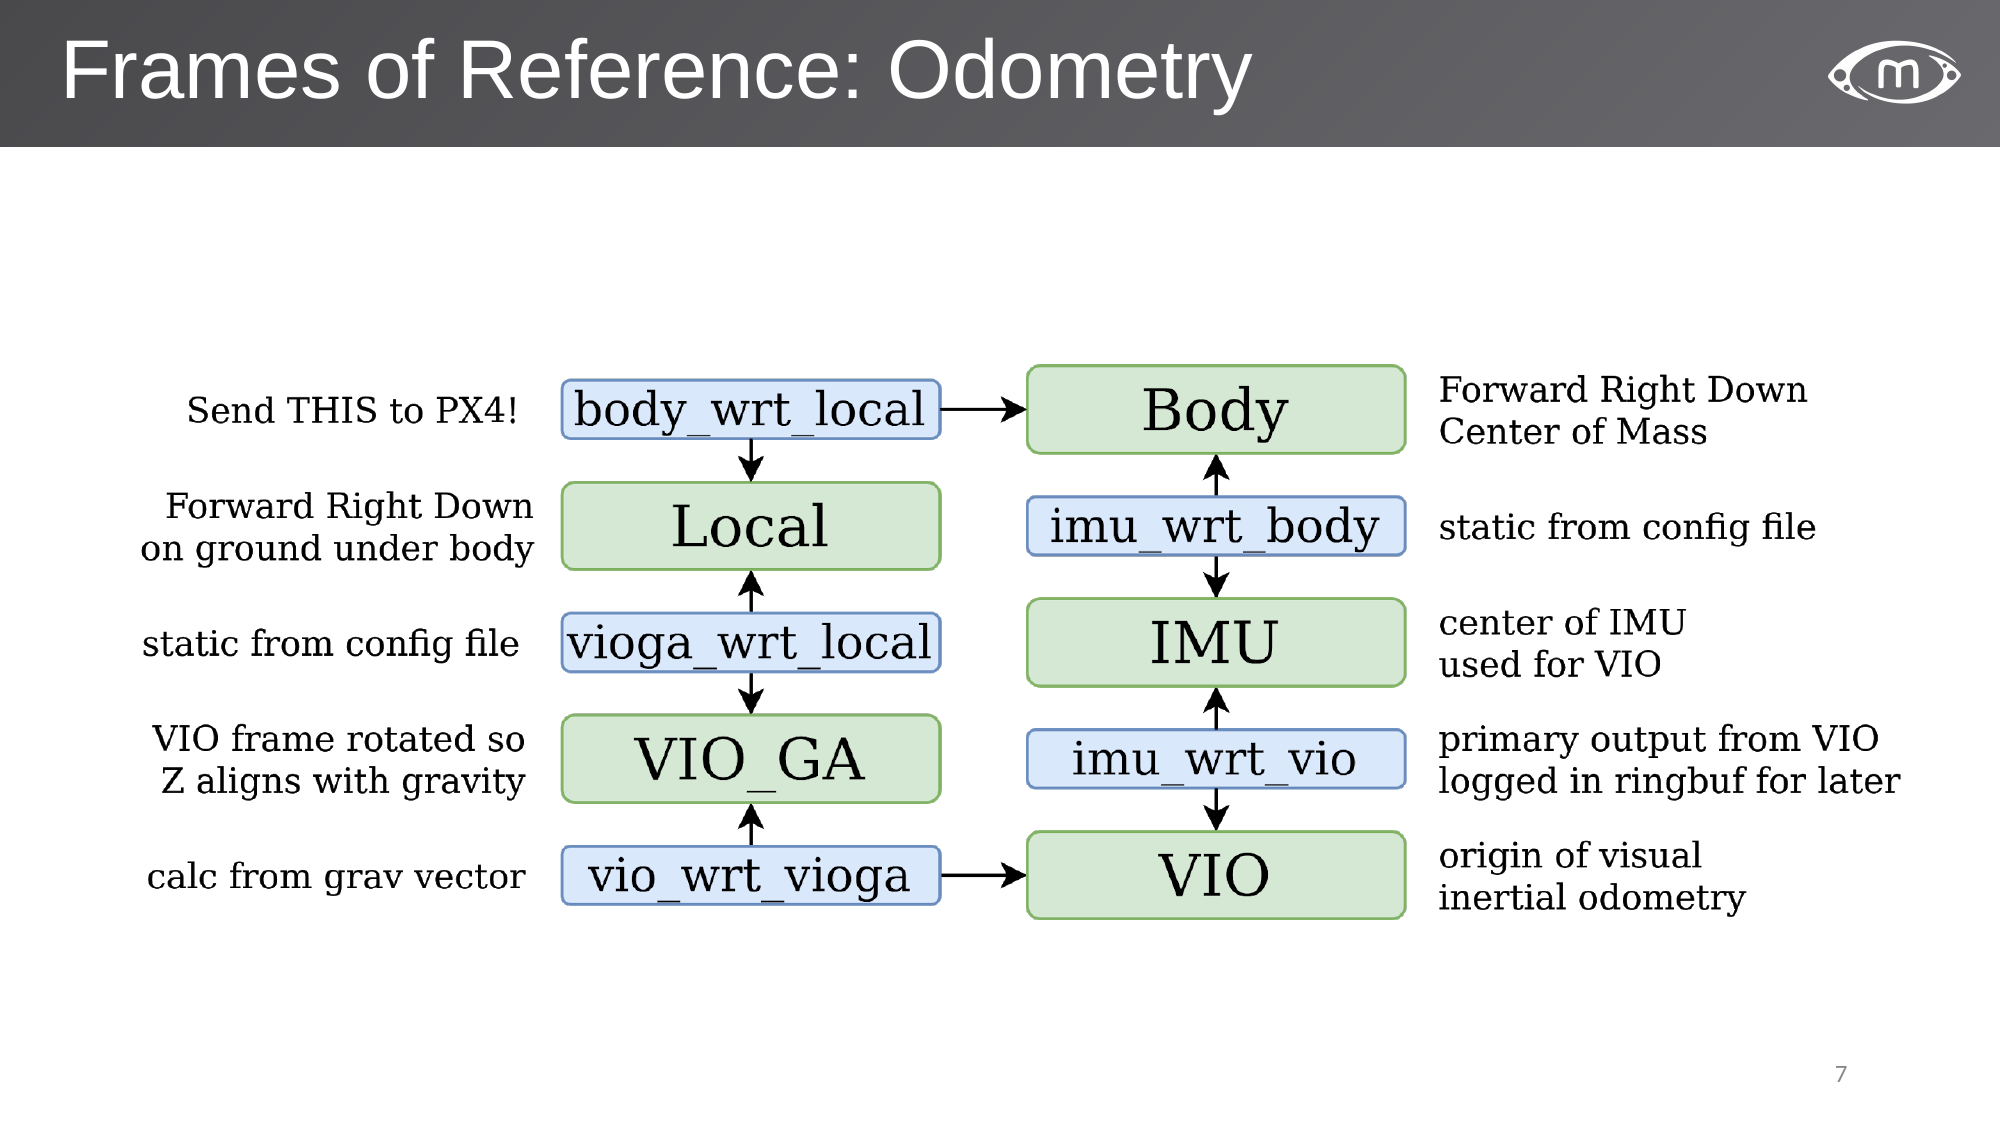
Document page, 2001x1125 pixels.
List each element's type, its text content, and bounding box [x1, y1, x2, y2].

picture [1713, 0, 2001, 221]
picture [123, 364, 2000, 920]
slide_number ‹#› [1412, 1042, 1863, 1103]
title Frames of Reference: Odometry [45, 0, 1725, 144]
